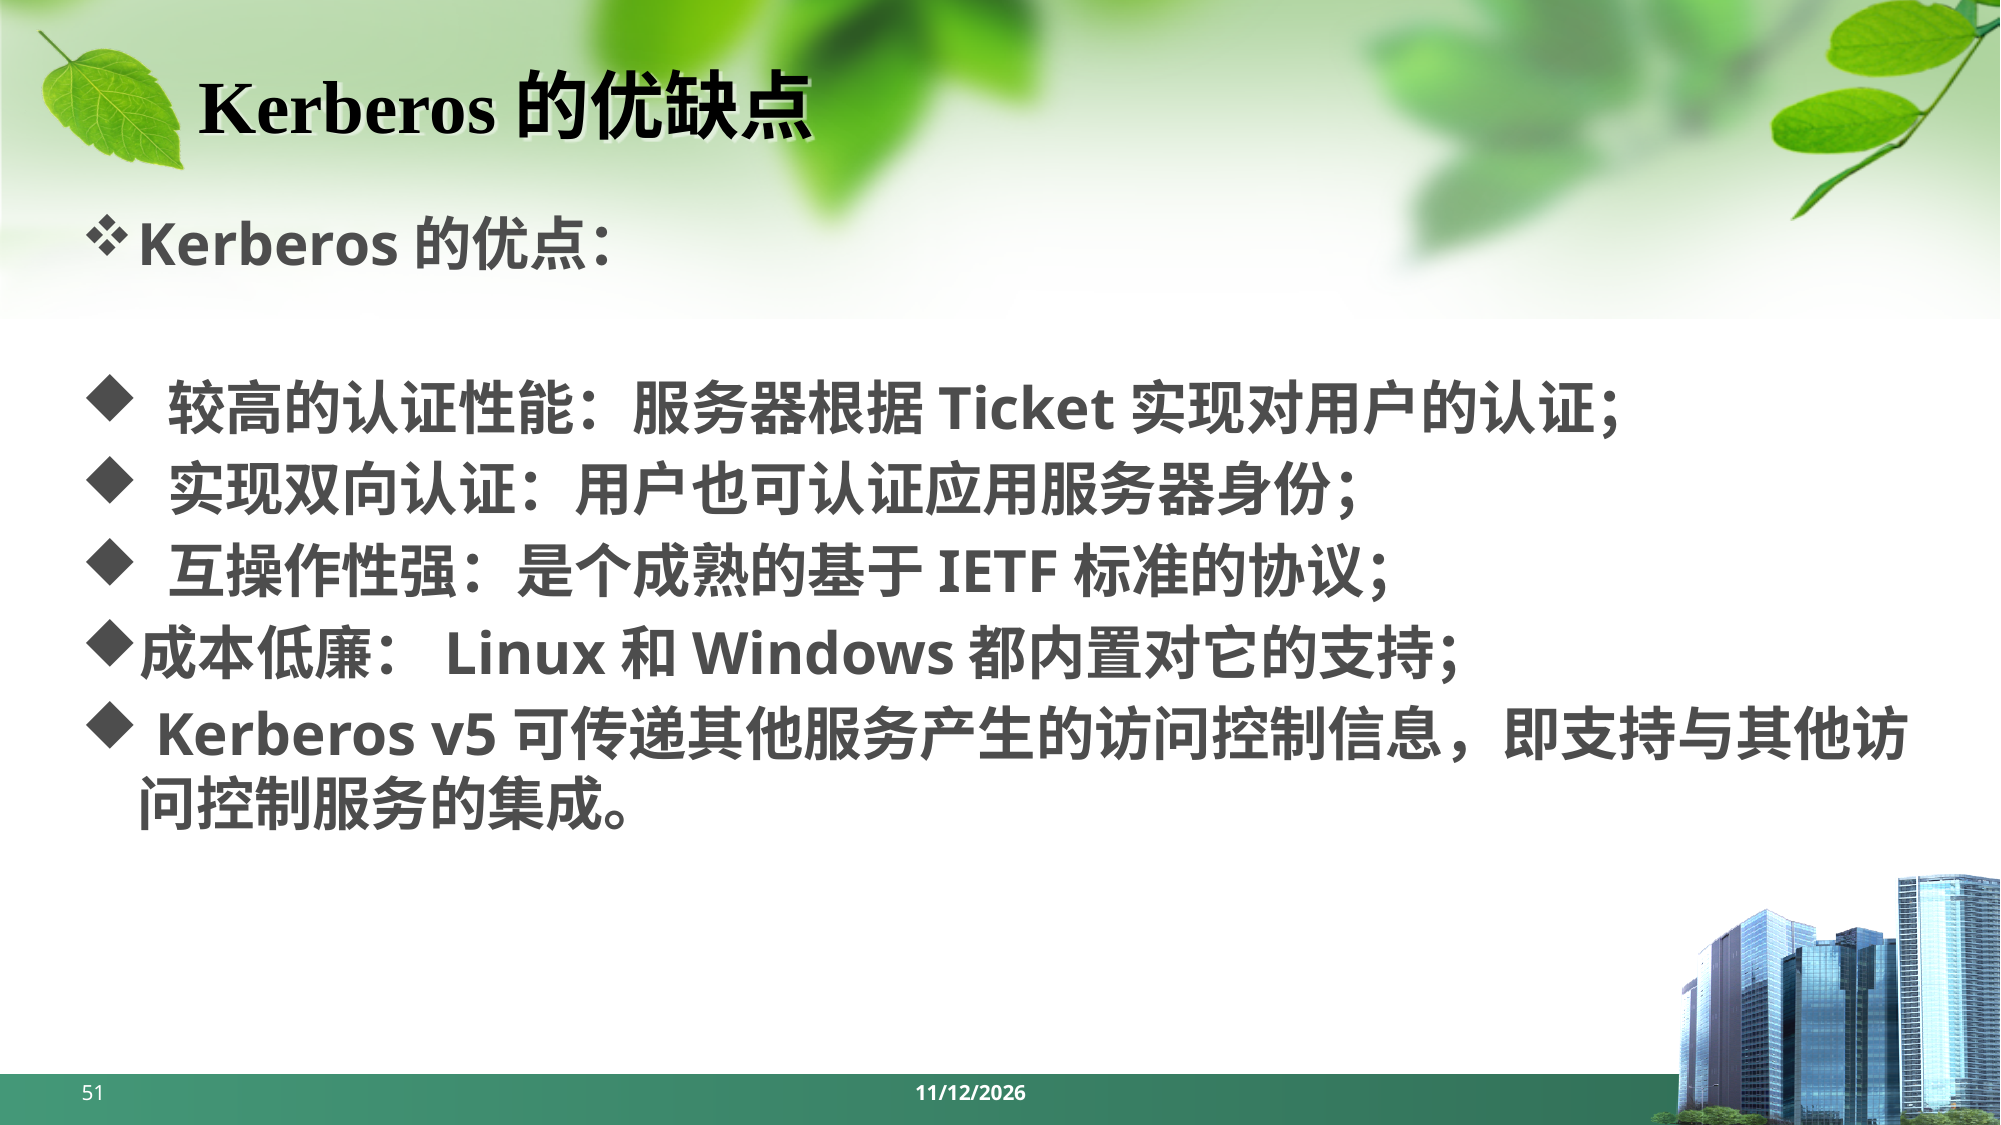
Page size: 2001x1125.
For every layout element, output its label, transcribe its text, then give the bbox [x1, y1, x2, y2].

picture [0, 0, 2000, 319]
slide_number 51 [66, 1072, 184, 1113]
title Kerberos的优缺点 [183, 57, 1767, 150]
list Kerberos的优点： 较高的认证性能：服务器根据Ticket实现对用户的认证； 实现双向认证：用户也可认证应用服务器身份； 互操作性强：是个成熟的基于IETF标准的协议； 成本低廉：Linux和Windows都内置对它的支持； Kerberos v5可传递其他服务产生的访问控制信息，即支持与其他访问控制服务的集成。 [66, 200, 1945, 1038]
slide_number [900, 1072, 1367, 1113]
